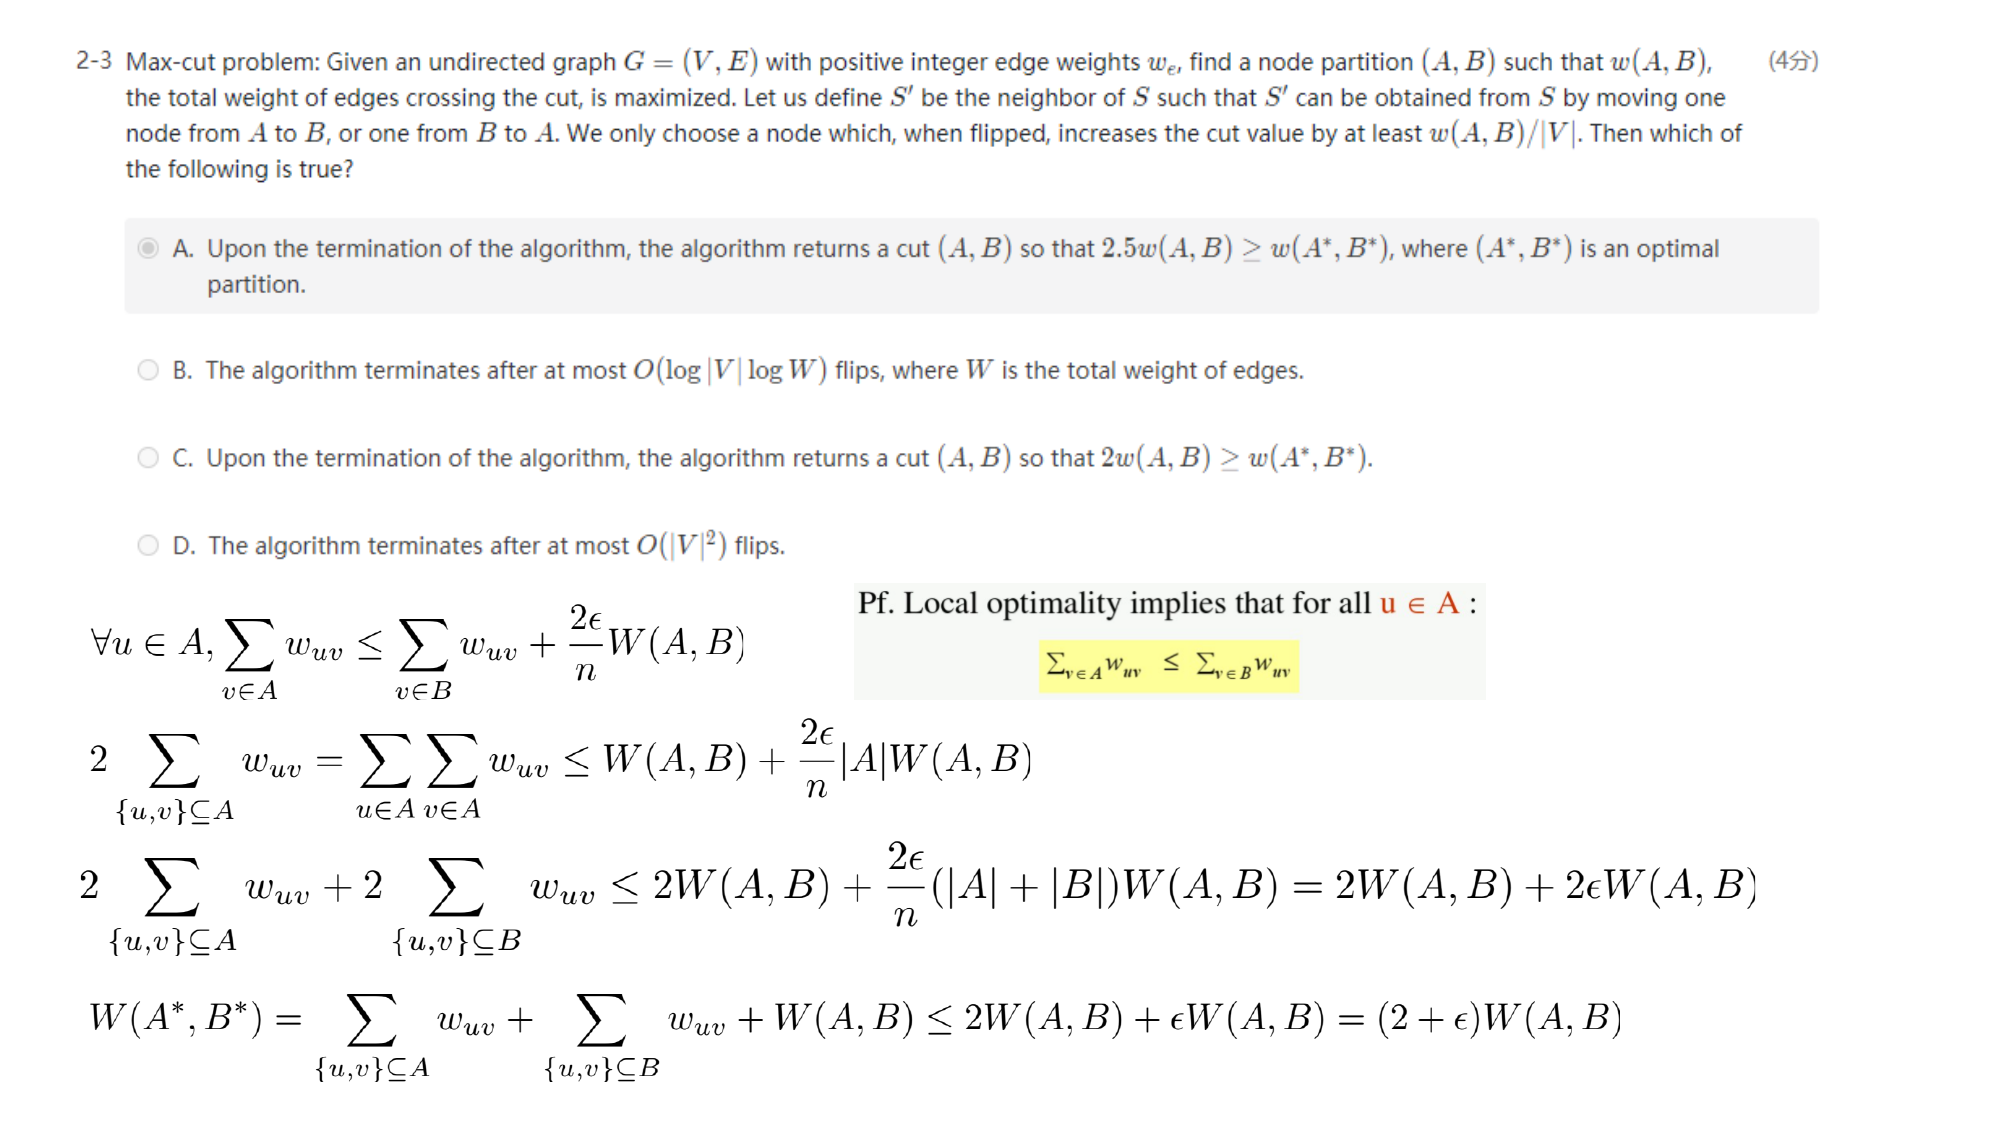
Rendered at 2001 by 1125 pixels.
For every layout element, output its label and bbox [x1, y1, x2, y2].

picture [90, 718, 1031, 825]
picture [65, 43, 1826, 582]
picture [80, 841, 1756, 956]
picture [854, 583, 1486, 700]
picture [89, 603, 744, 700]
picture [89, 993, 1620, 1082]
